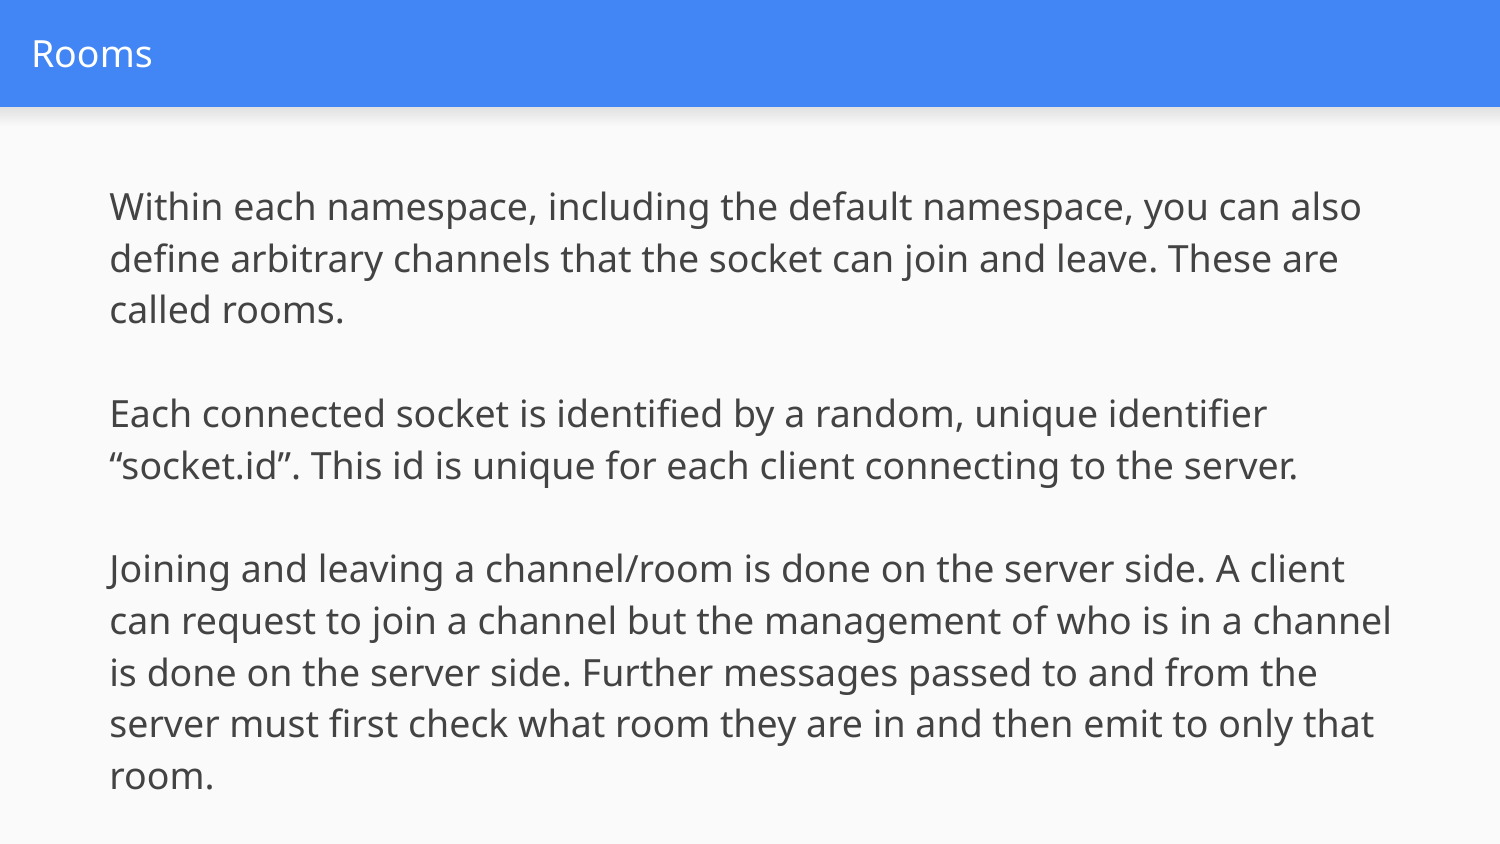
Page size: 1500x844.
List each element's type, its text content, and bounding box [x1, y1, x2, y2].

title Rooms [16, 2, 1464, 102]
list Within each namespace, including the default namespace, you can also define arbitrary channels that the socket can join and leave. These are called rooms. Each connected socket is identified by a random, unique identifier “socket.id”. This id is unique for each client connecting to the server. Joining and leaving a channel/room is done on the server side. A client can request to join a channel but the management of who is in a channel is done on the server side. Further messages passed to and from the server must first check what room they are in and then emit to only that room. socket.to(roomid).emit(“someEventMessage”,”message”); [75, 161, 1425, 771]
